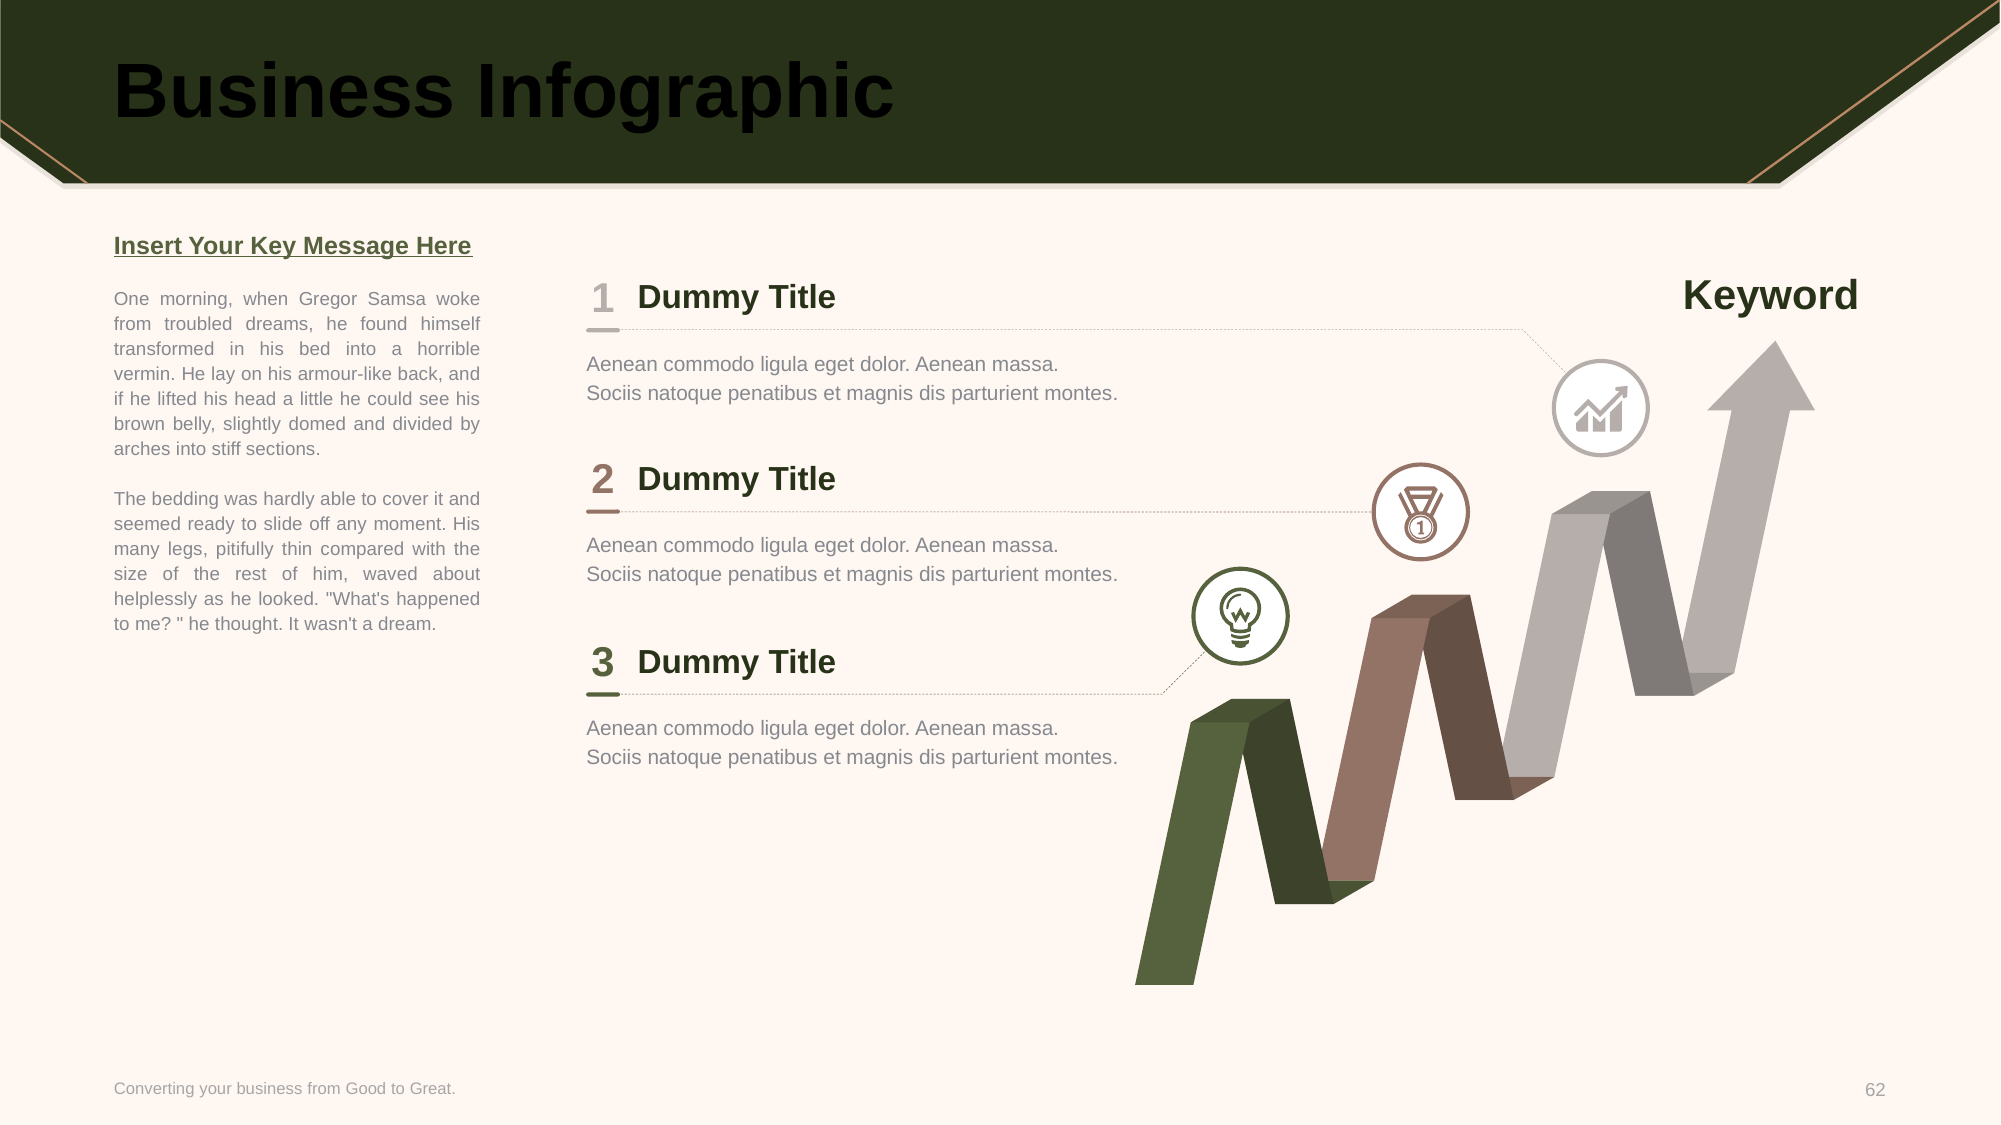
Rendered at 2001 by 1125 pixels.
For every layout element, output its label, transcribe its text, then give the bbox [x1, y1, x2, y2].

footer Converting your business from Good to Great. [114, 1068, 899, 1108]
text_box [586, 268, 1888, 985]
title Business Infographic [114, 5, 1886, 181]
list Insert Your Key Message Here One morning, when Gregor Samsa woke from troubled dreams, he found himself transformed in his bed into a horrible vermin. He lay on his armour-like back, and if he lifted his head a little he could see his brown belly, slightly domed and divided by arches into stiff sections. The bedding was hardly able to cover it and seemed ready to slide off any moment. His many legs, pitifully thin compared with the size of the rest of him, waved about helplessly as he looked. "What's happened to me? " he thought. It wasn't a dream. [114, 234, 481, 1014]
slide_number 62 [1791, 1069, 1886, 1109]
